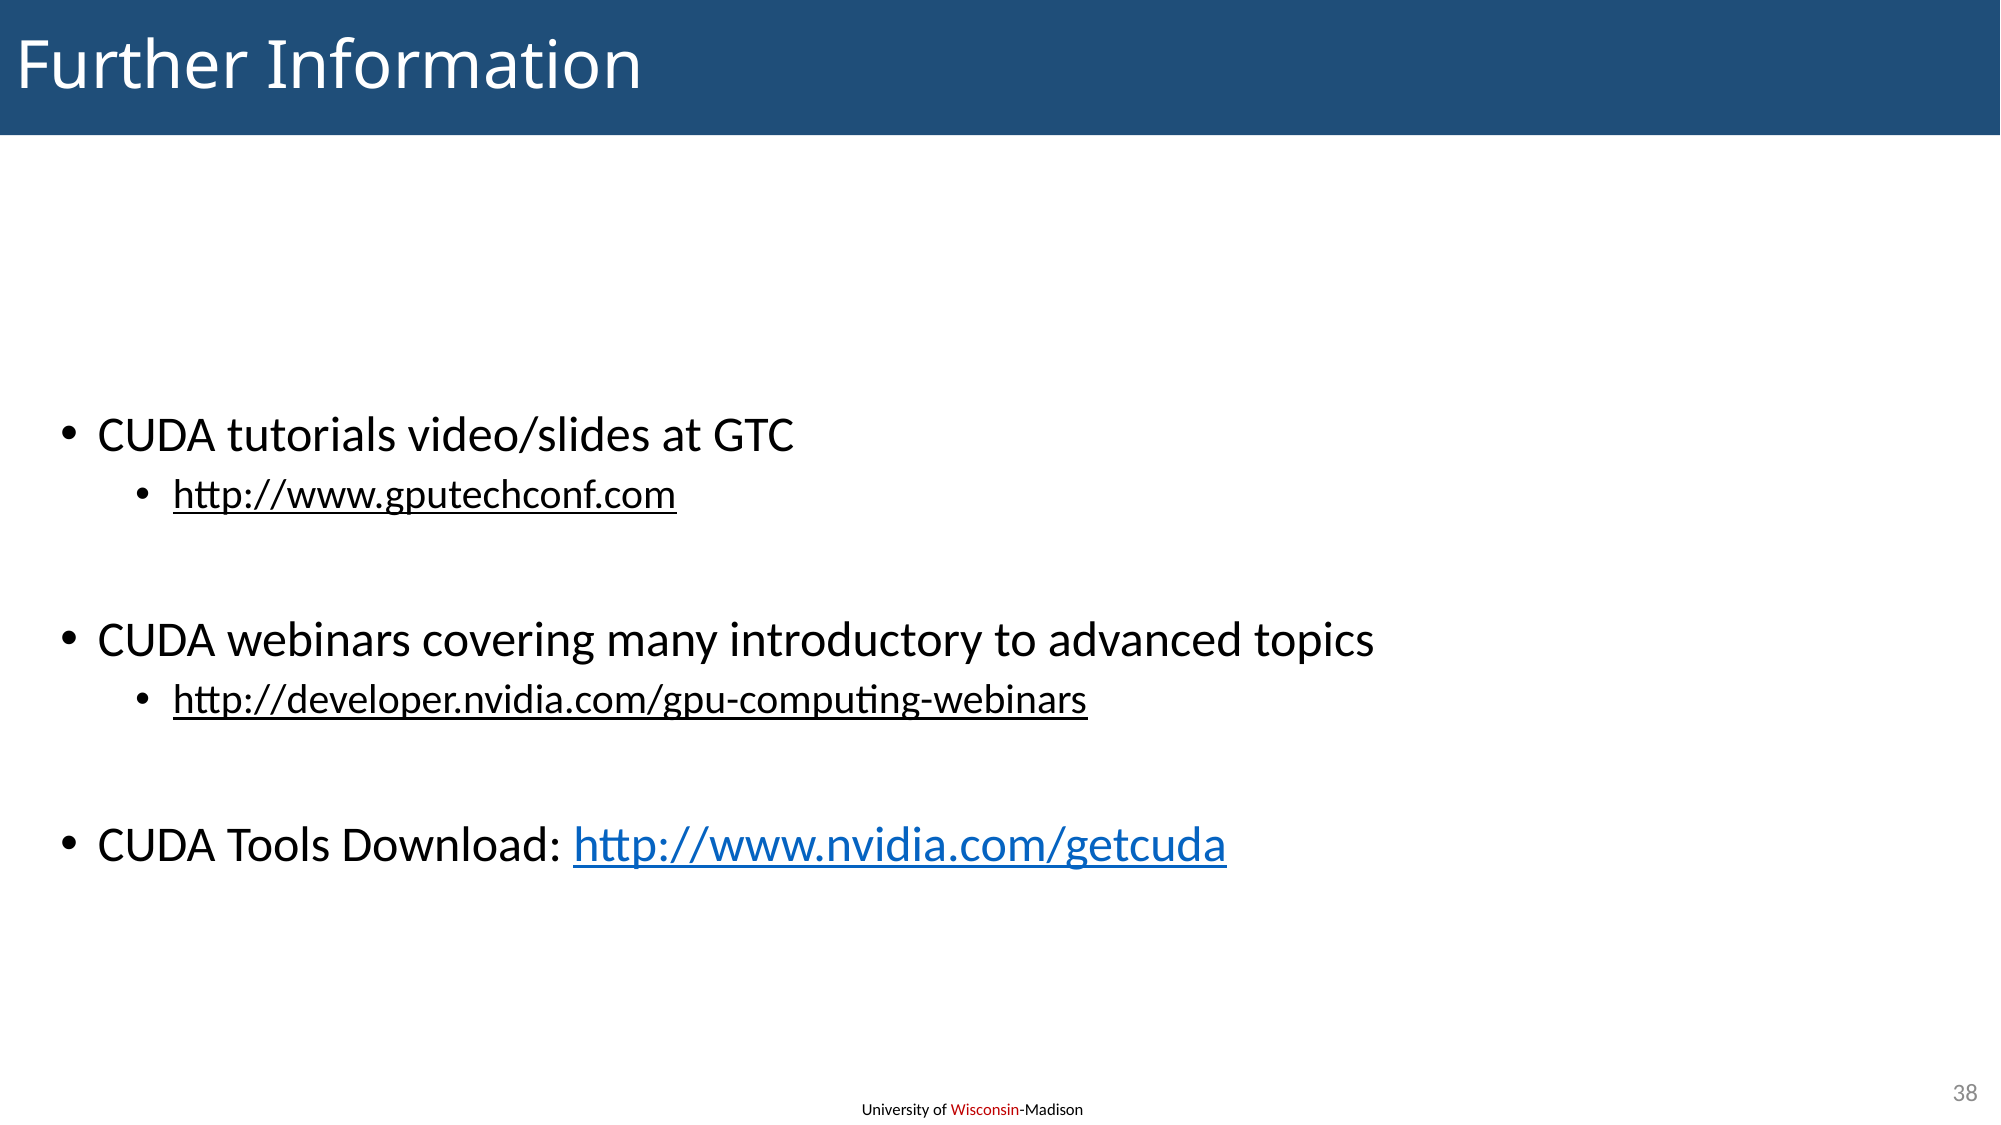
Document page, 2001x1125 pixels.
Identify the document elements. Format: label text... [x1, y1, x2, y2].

list CUDA tutorials video/slides at GTC http://www.gputechconf.com CUDA webinars covering many introductory to advanced topics http://developer.nvidia.com/gpu-computing-webinars CUDA Tools Download: http://www.nvidia.com/getcuda [45, 245, 1987, 1055]
title Further Information [0, 0, 2000, 136]
slide_number 38 [1879, 1069, 1994, 1114]
